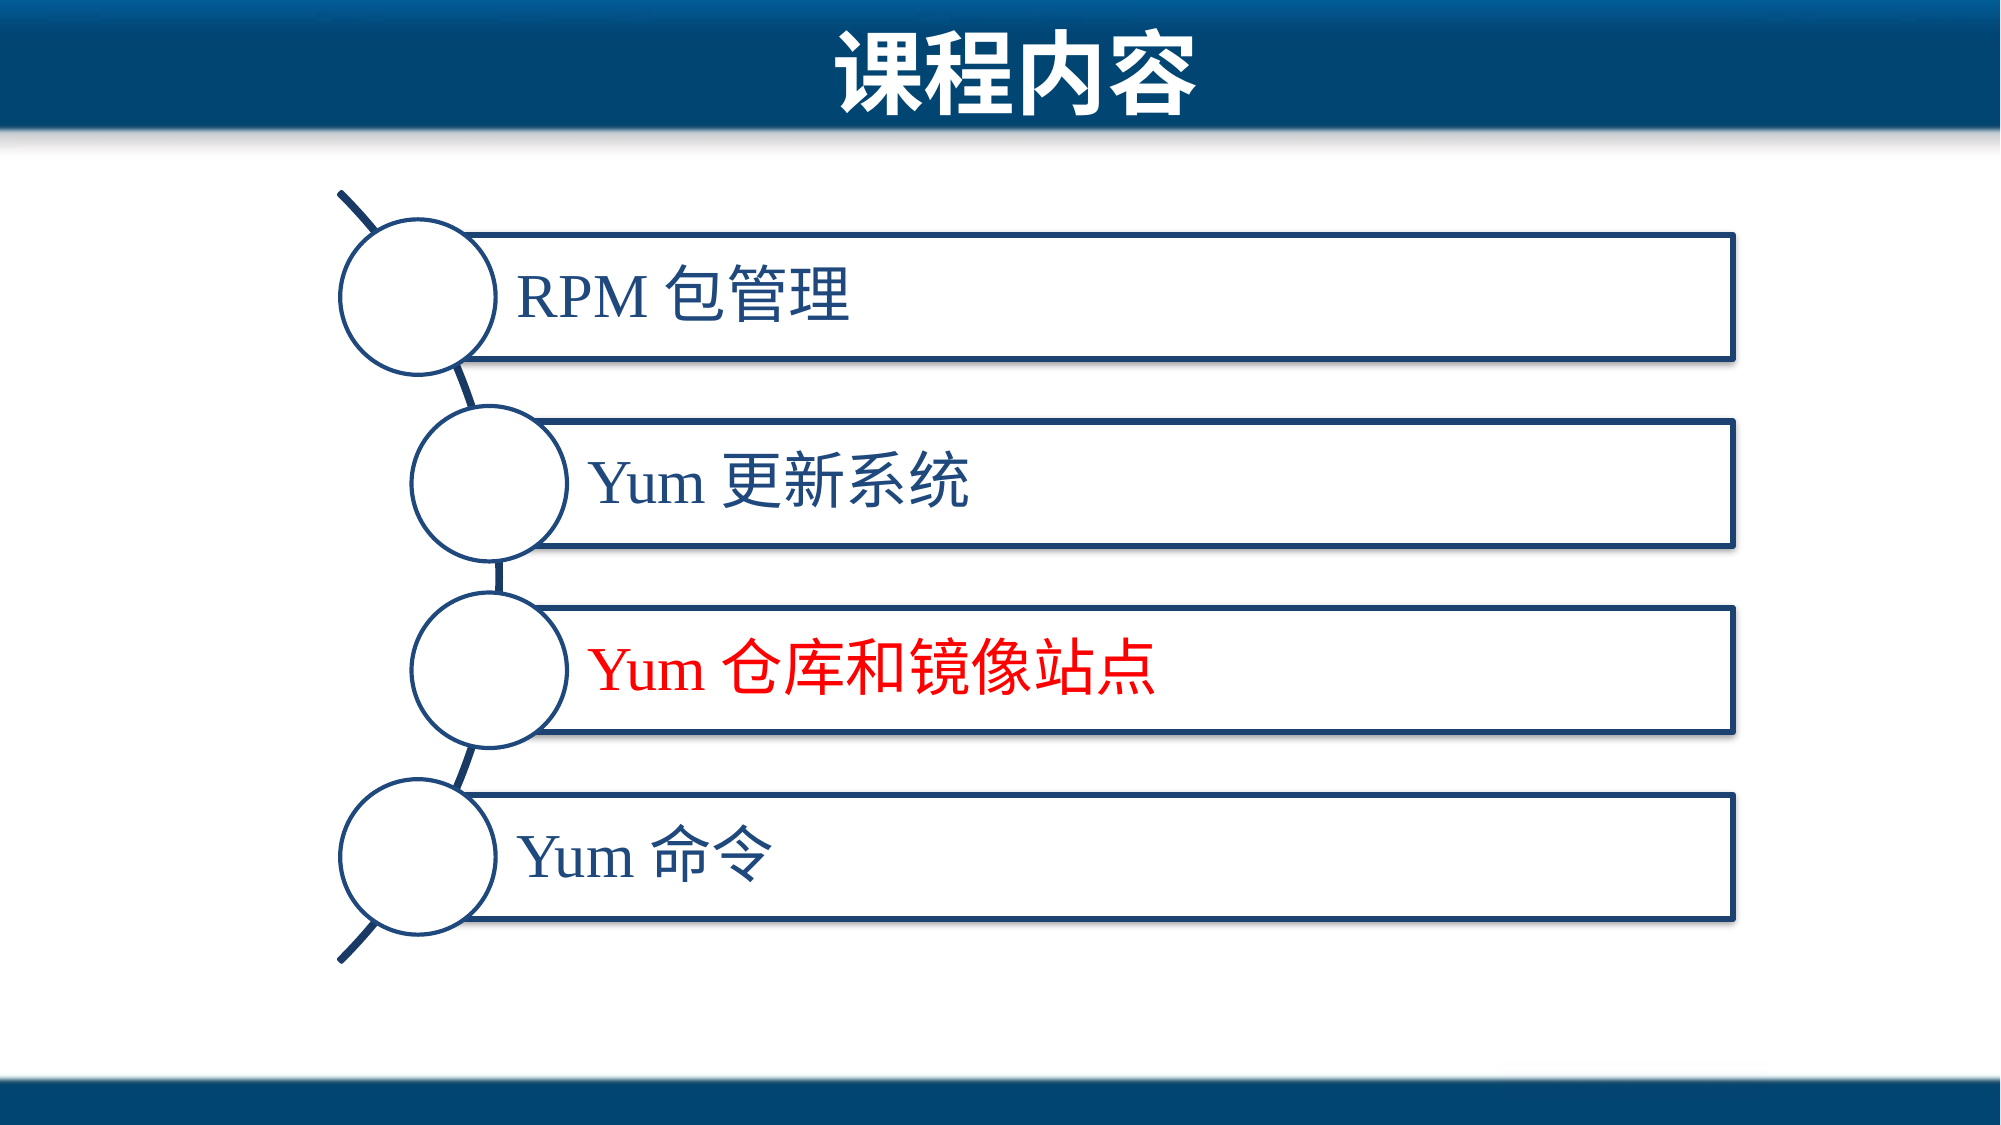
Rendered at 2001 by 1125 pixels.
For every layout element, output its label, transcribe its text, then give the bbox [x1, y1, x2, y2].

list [326, 172, 1745, 982]
title 课程内容 [86, 19, 1945, 124]
picture [0, 0, 2001, 1125]
